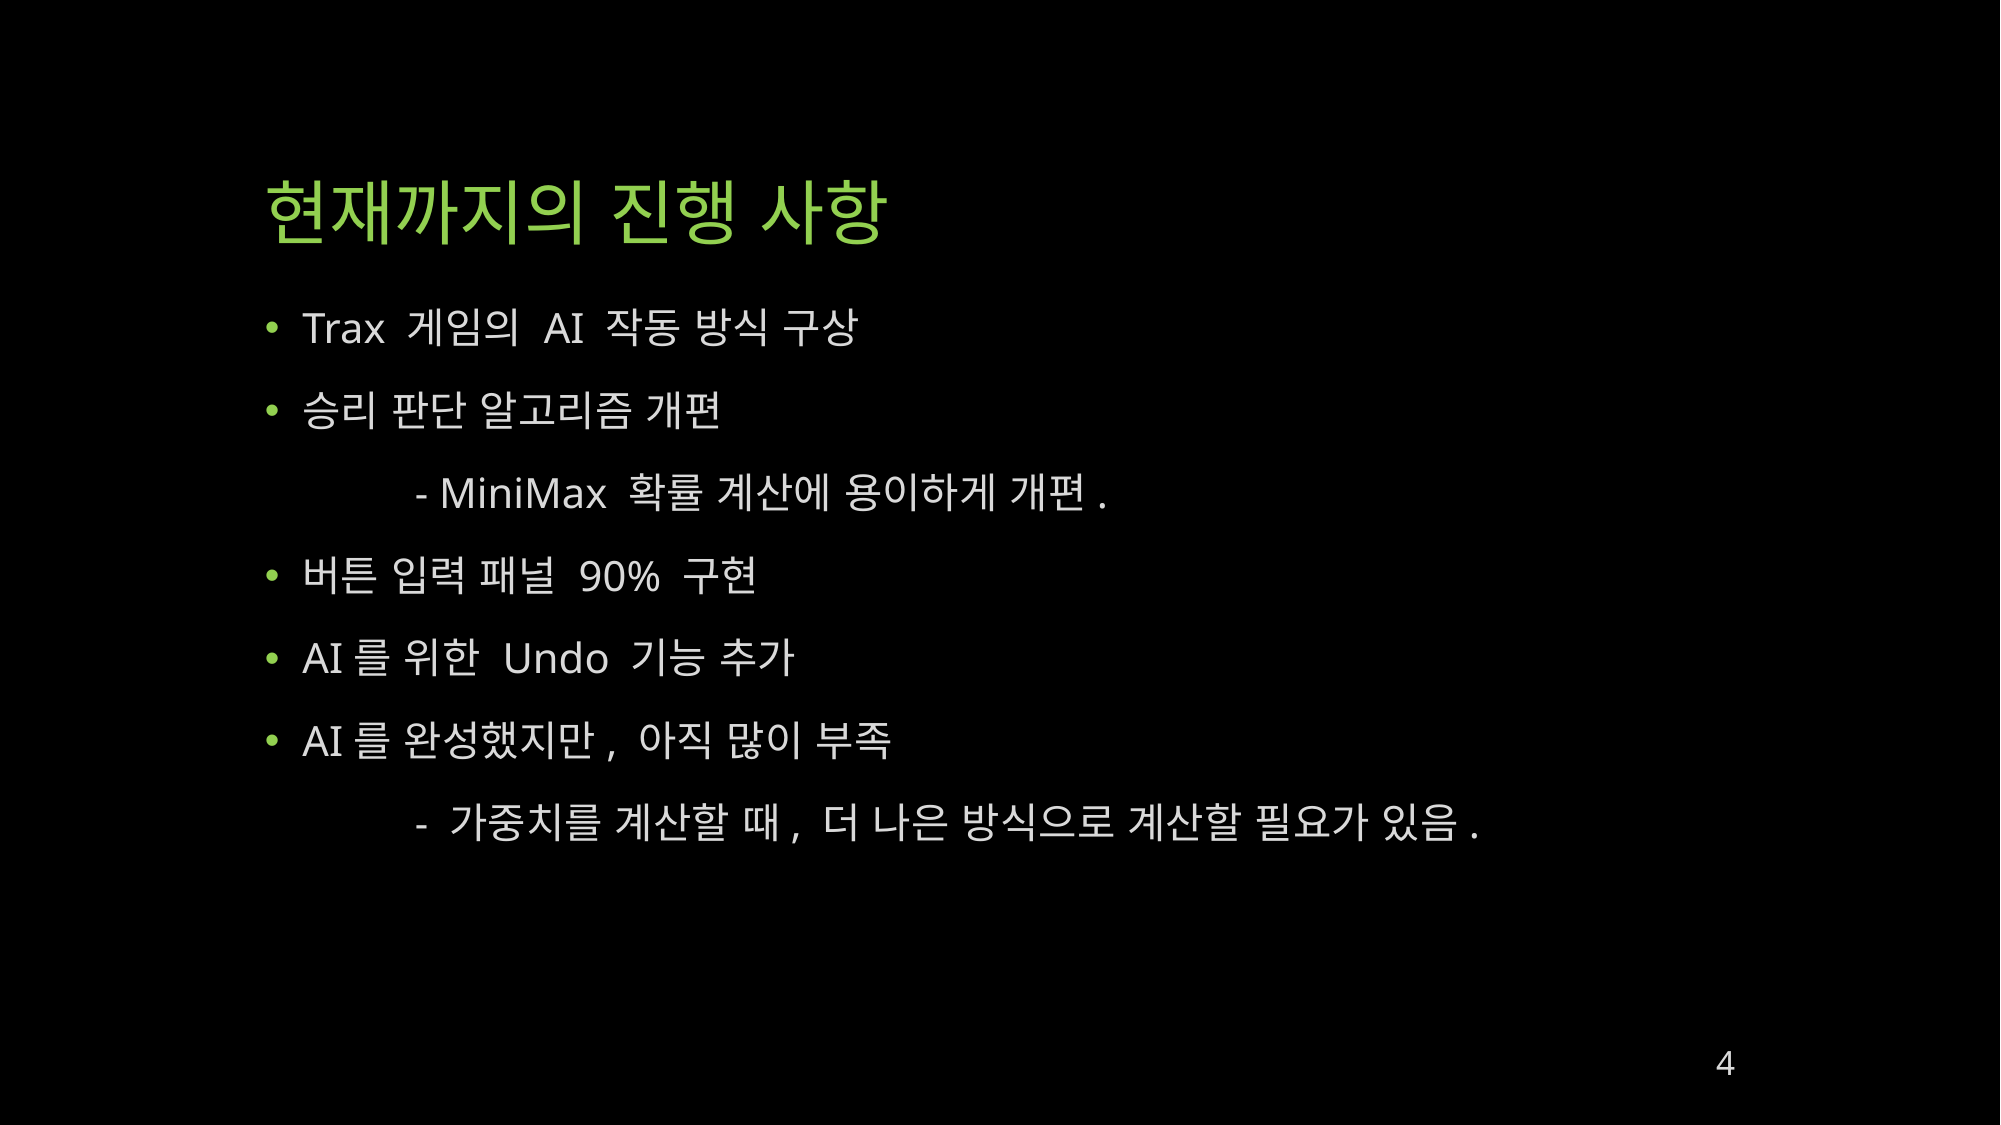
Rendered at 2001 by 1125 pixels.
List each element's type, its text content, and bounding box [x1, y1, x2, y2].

slide_number 4 [1612, 1043, 1751, 1086]
title 현재까지의 진행 사항 [249, 75, 1751, 263]
list Trax 게임의 AI 작동 방식 구상 승리 판단 알고리즘 개편 - MiniMax 확률 계산에 용이하게 개편. 버튼 입력 패널 90% 구현 AI를 위한 Undo 기능 추가 AI를 완성했지만, 아직 많이 부족 - 가중치를 계산할 때, 더 나은 방식으로 계산할 필요가 있음. [249, 299, 1751, 1001]
